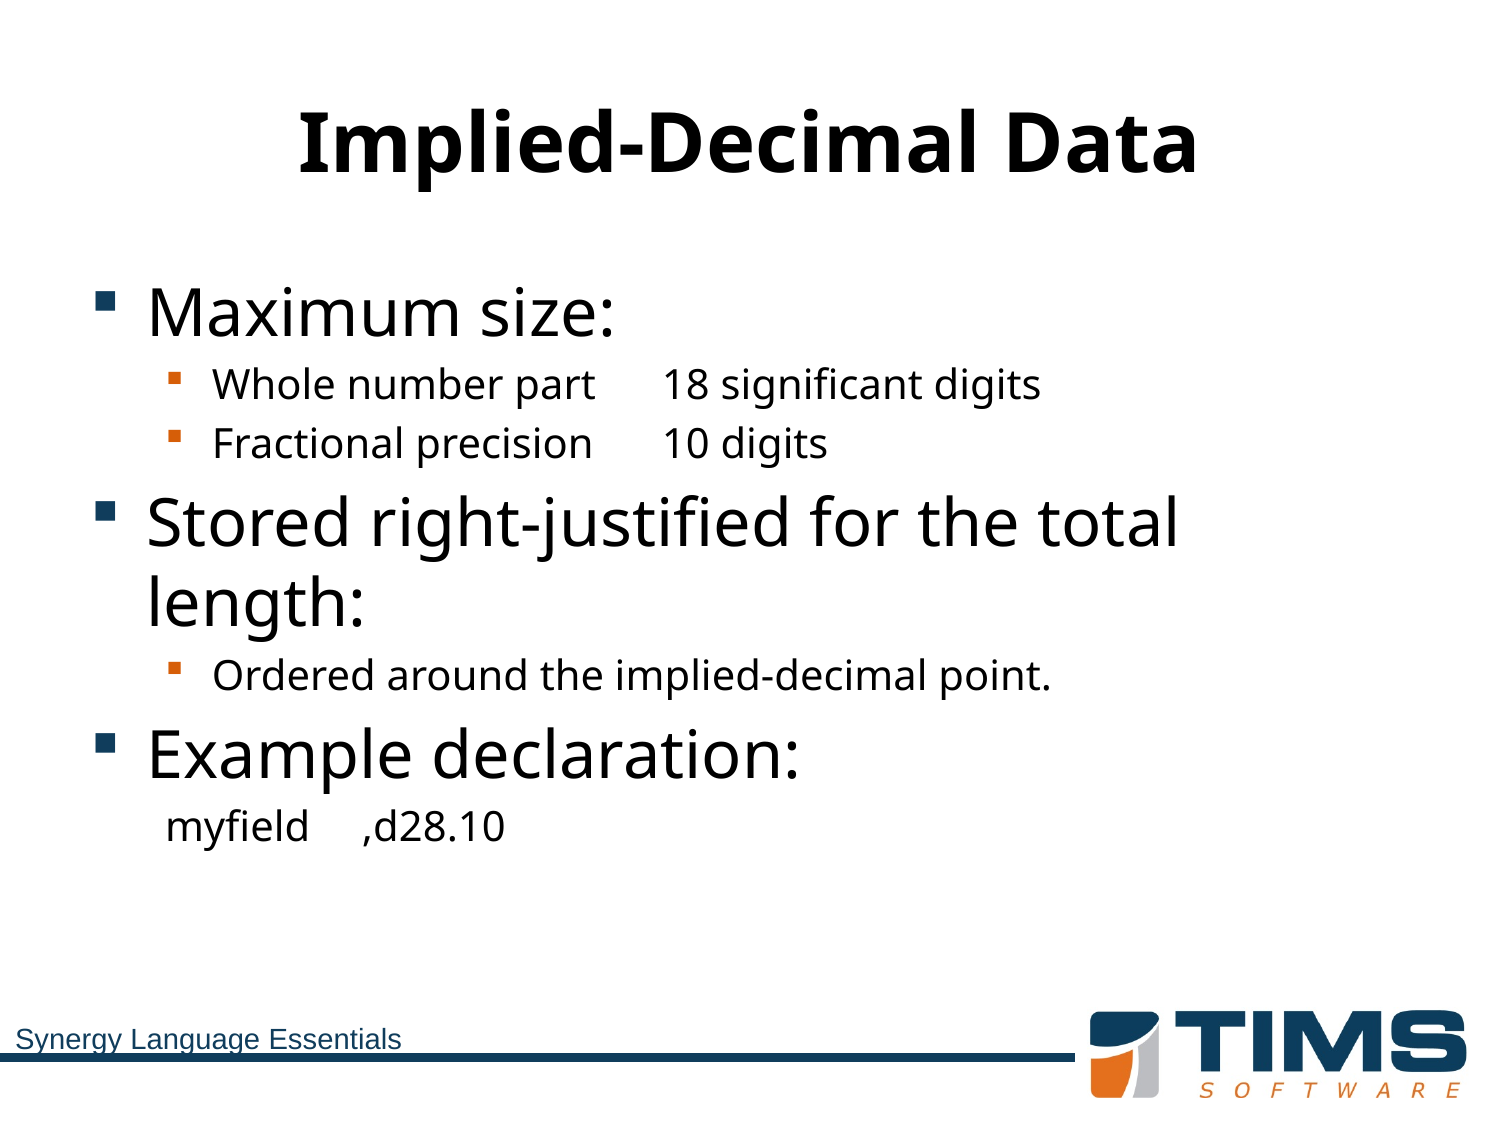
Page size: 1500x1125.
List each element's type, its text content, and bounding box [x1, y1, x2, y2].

footer Synergy Language Essentials [0, 1012, 650, 1088]
title Implied-Decimal Data [75, 45, 1425, 233]
list Maximum size: Whole number part 18 significant digits Fractional precision 10 digits Stored right-justified for the total length: Ordered around the implied-decimal point. Example declaration: myfield ,d28.10 [75, 262, 1425, 1005]
picture [1087, 1007, 1469, 1098]
